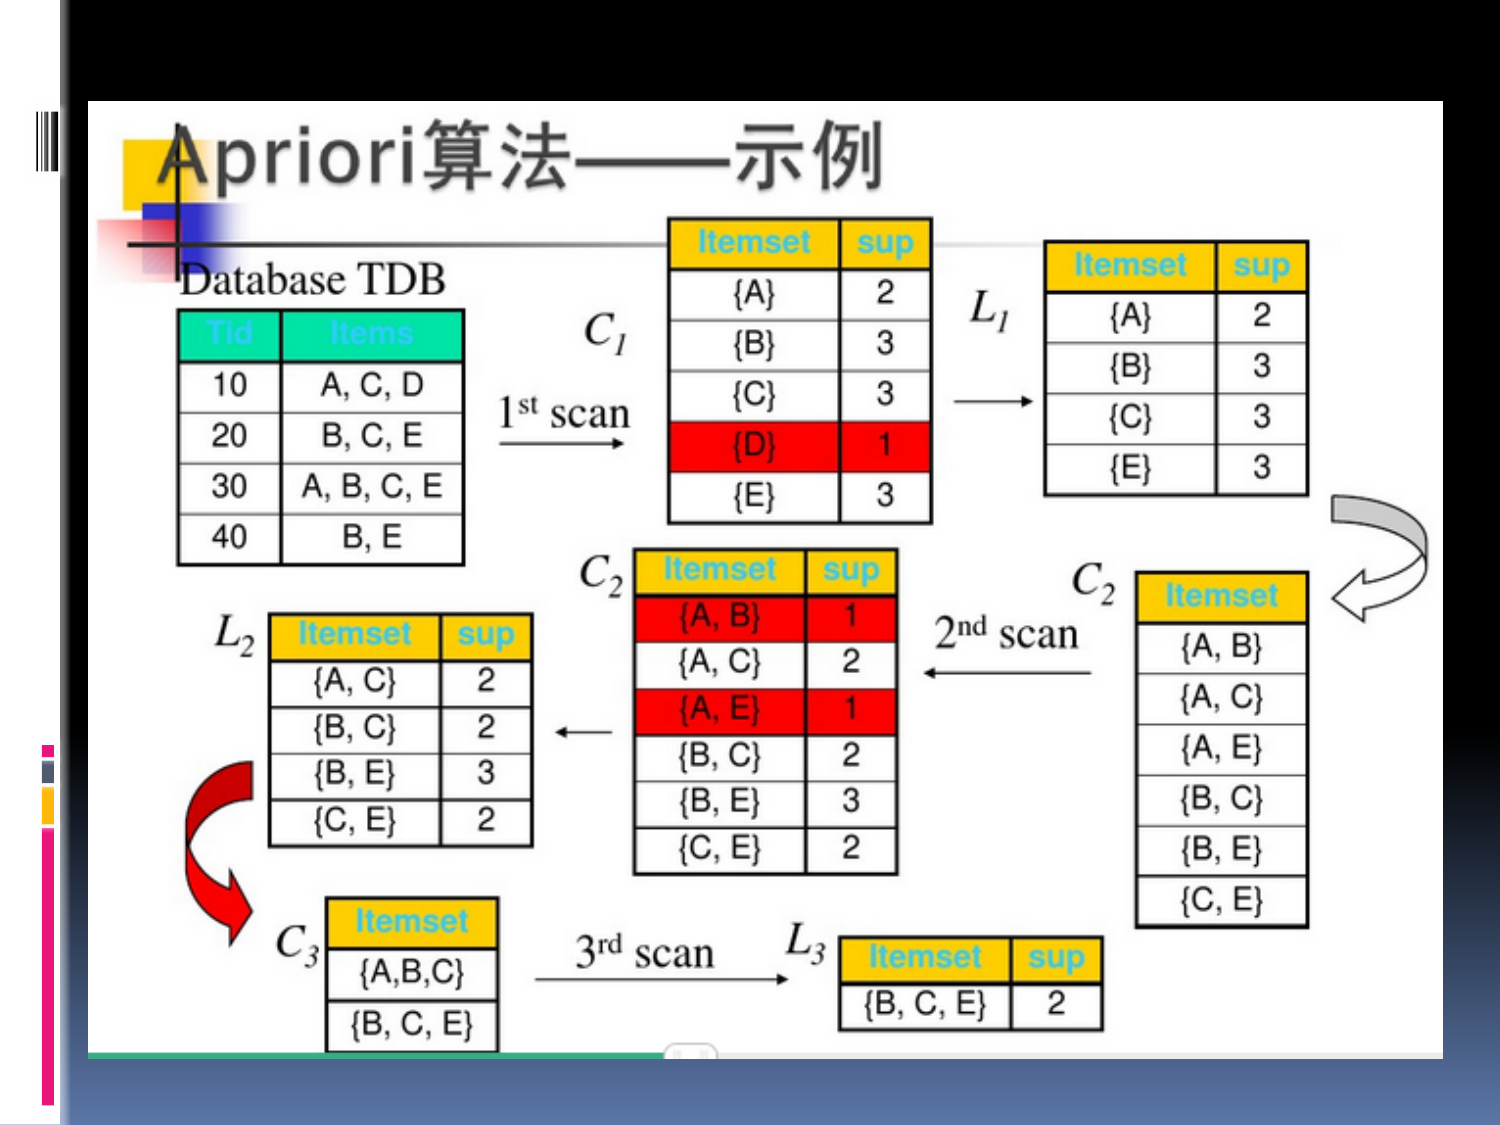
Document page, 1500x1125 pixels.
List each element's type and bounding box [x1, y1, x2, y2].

picture [87, 101, 1443, 1059]
